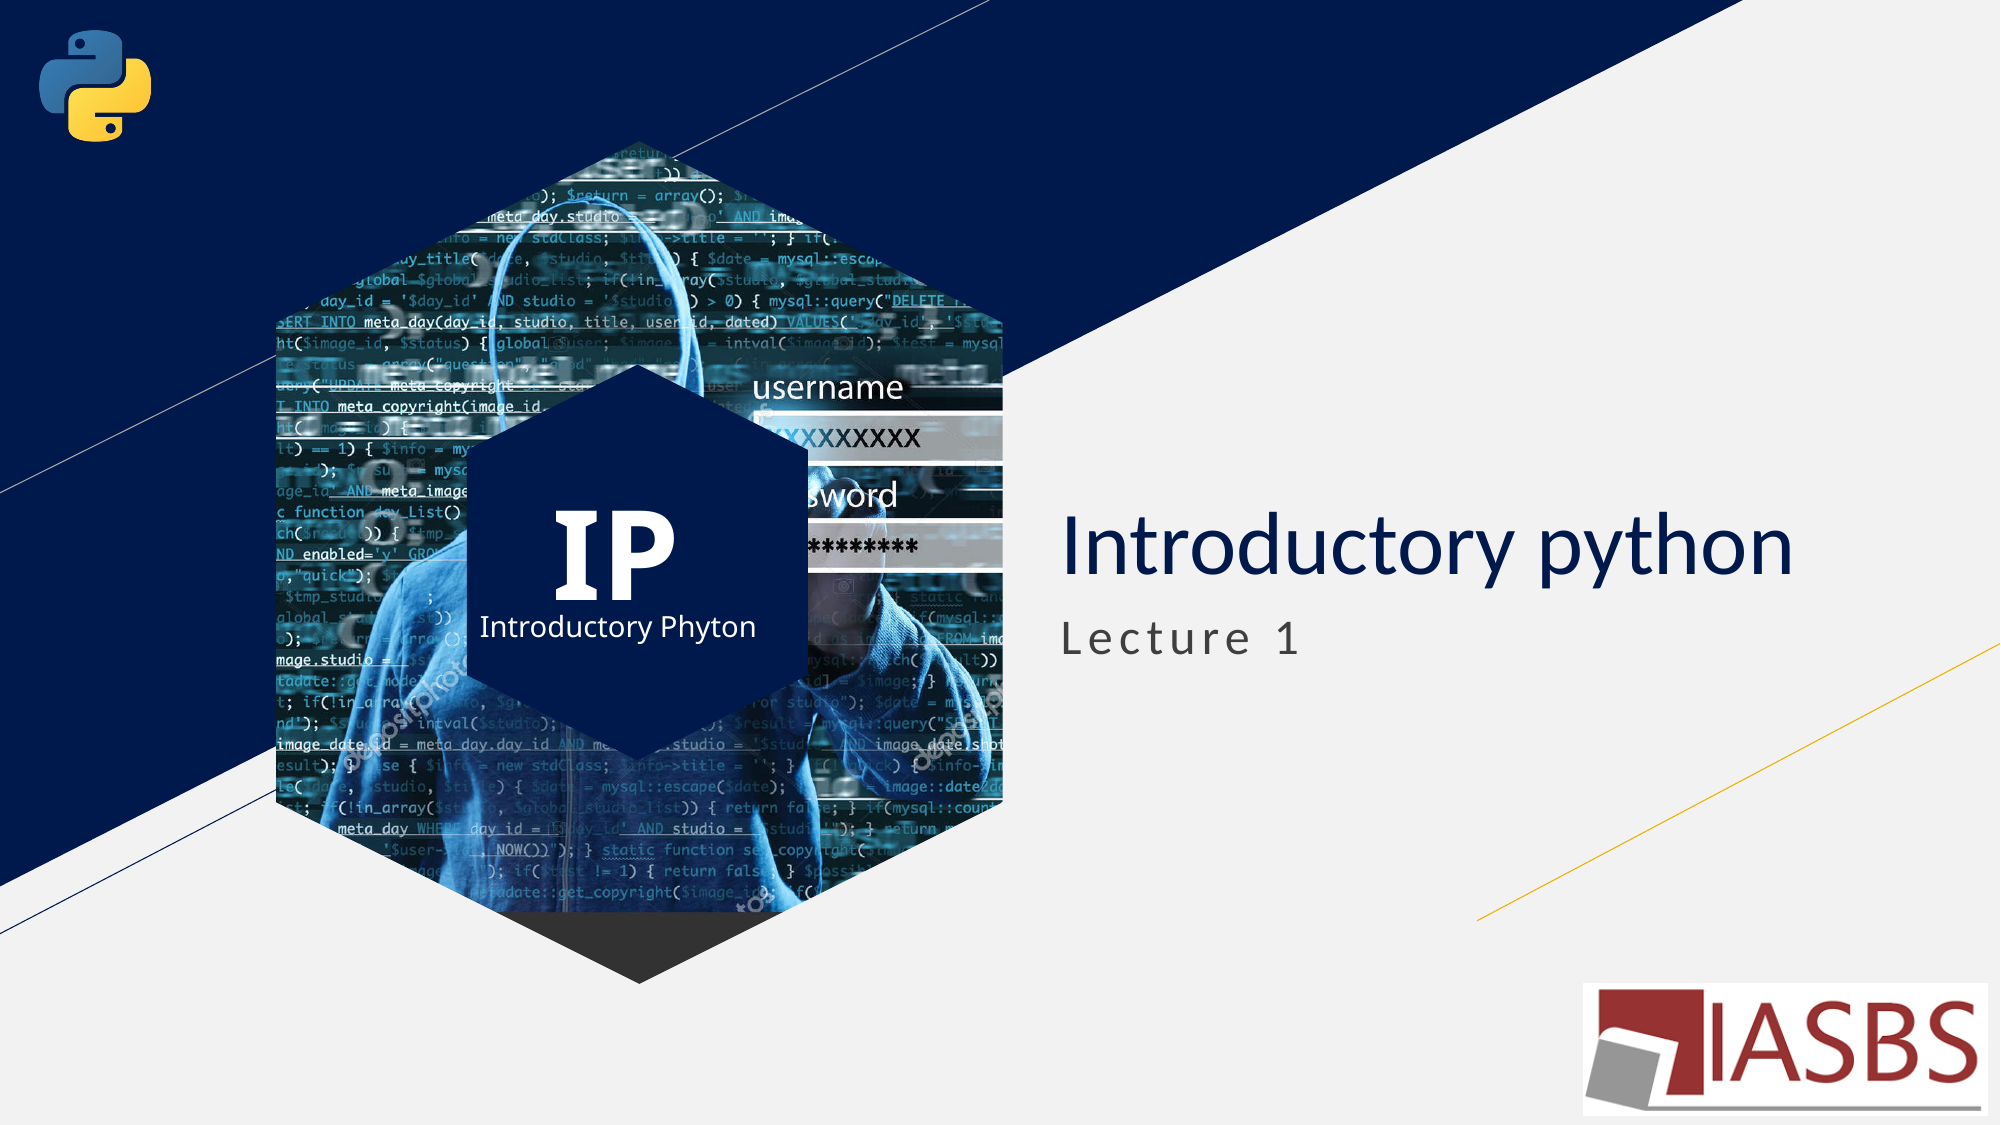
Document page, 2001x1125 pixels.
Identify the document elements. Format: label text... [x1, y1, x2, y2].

subtitle Lecture 1 [1045, 597, 1843, 804]
picture [276, 141, 1003, 984]
picture [39, 30, 151, 142]
picture [1582, 983, 1988, 1116]
title Introductory python [1045, 329, 1842, 595]
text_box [484, 468, 753, 652]
